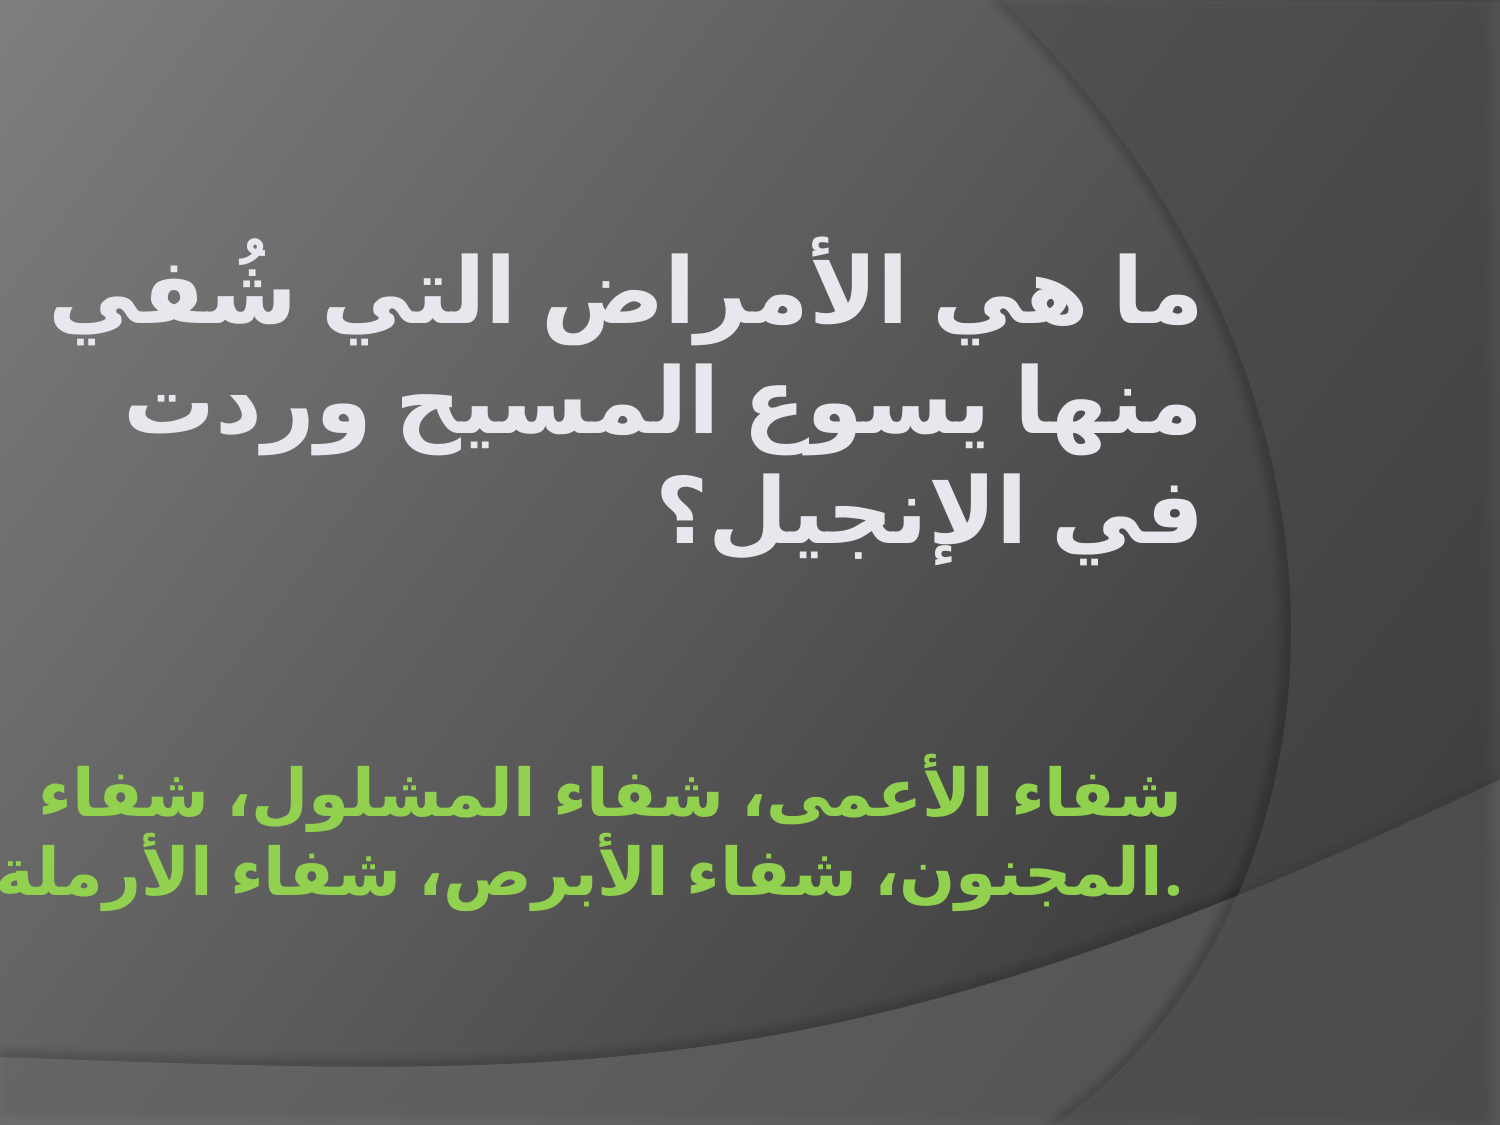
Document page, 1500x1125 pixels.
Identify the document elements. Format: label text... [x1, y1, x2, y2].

text_box شفاء الأعمى، شفاء المشلول، شفاء المجنون، شفاء الأبرص، شفاء الأرملة. [0, 675, 1198, 917]
title ما هي الأمراض التي شُفي منها يسوع المسيح وردت في الإنجيل؟ [0, 224, 1213, 325]
